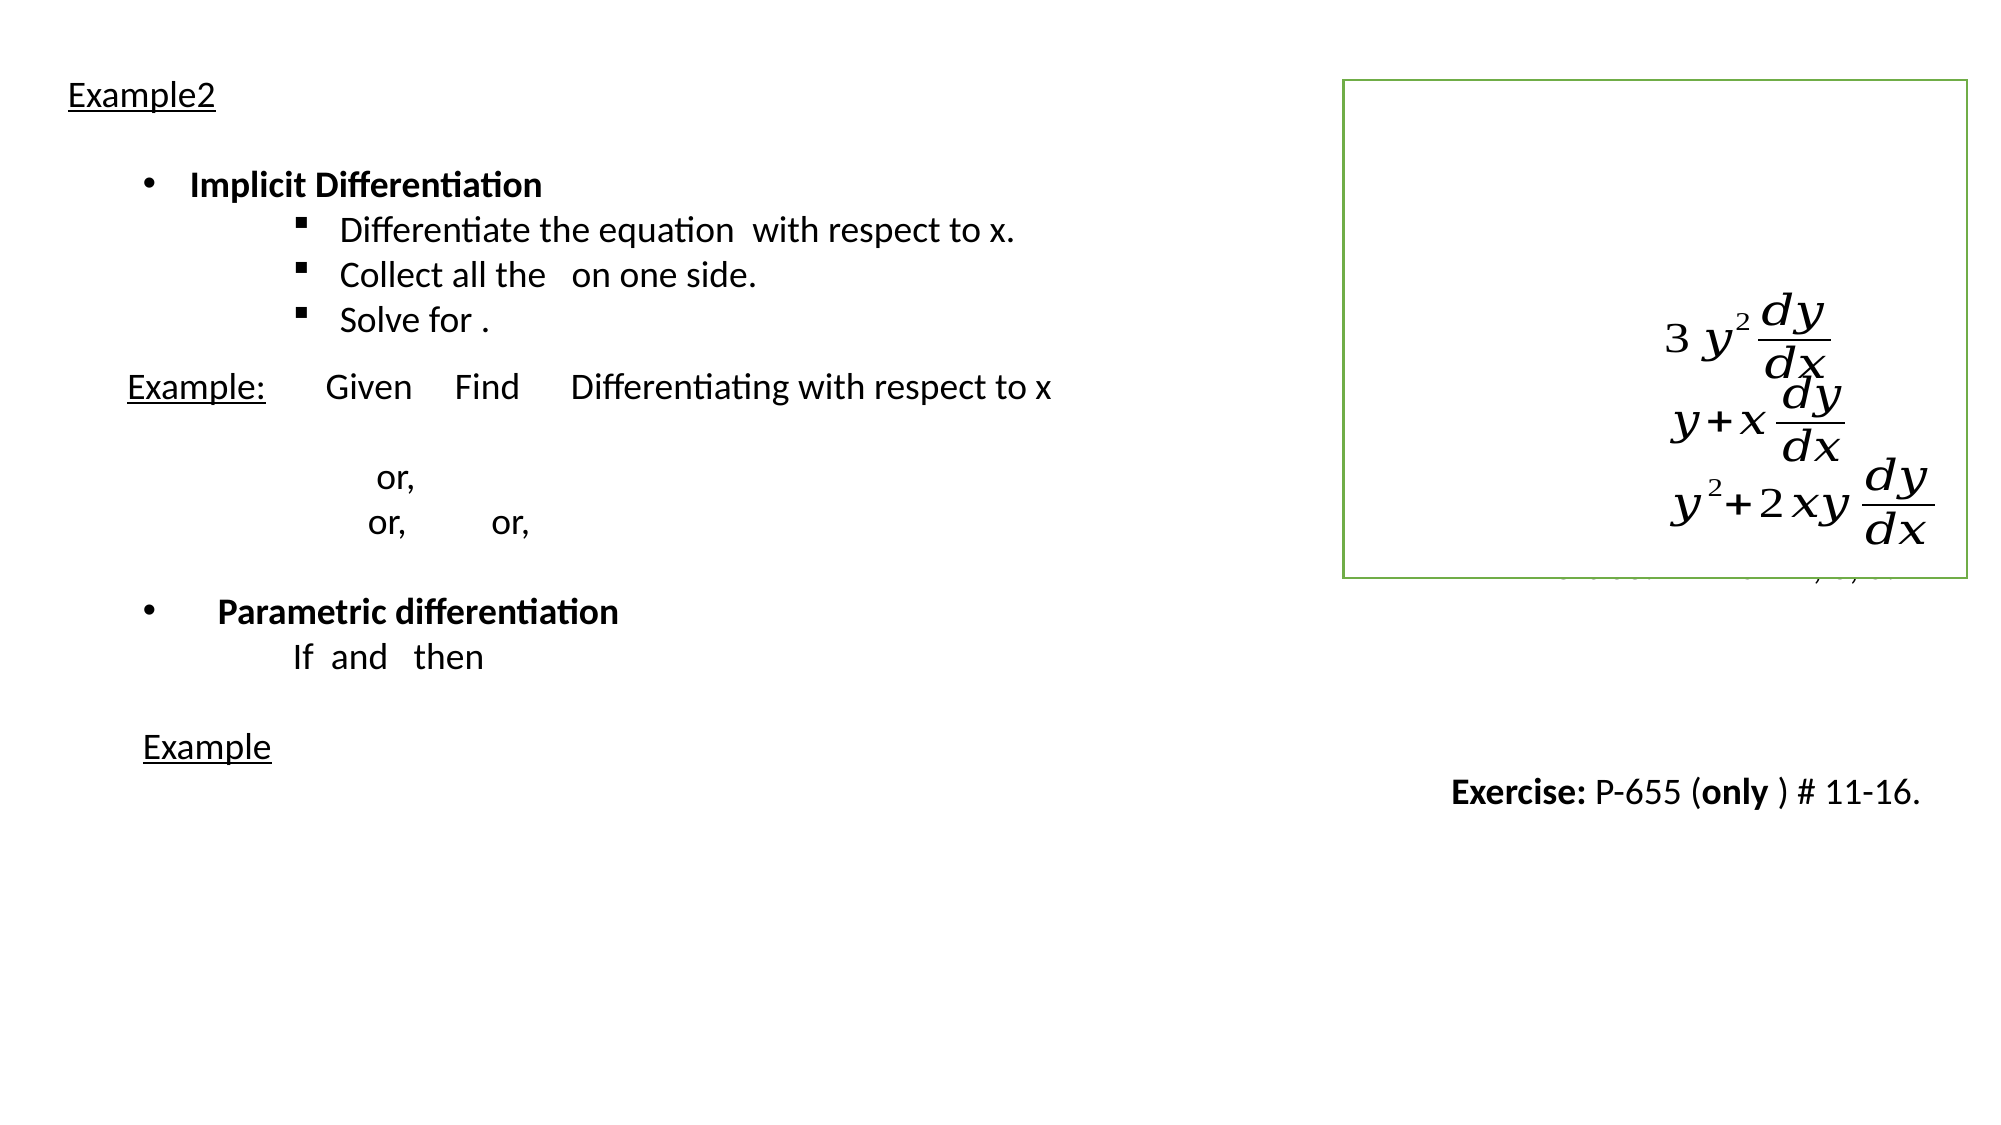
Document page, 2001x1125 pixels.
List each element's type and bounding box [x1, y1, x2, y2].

text_box [1342, 79, 1968, 579]
